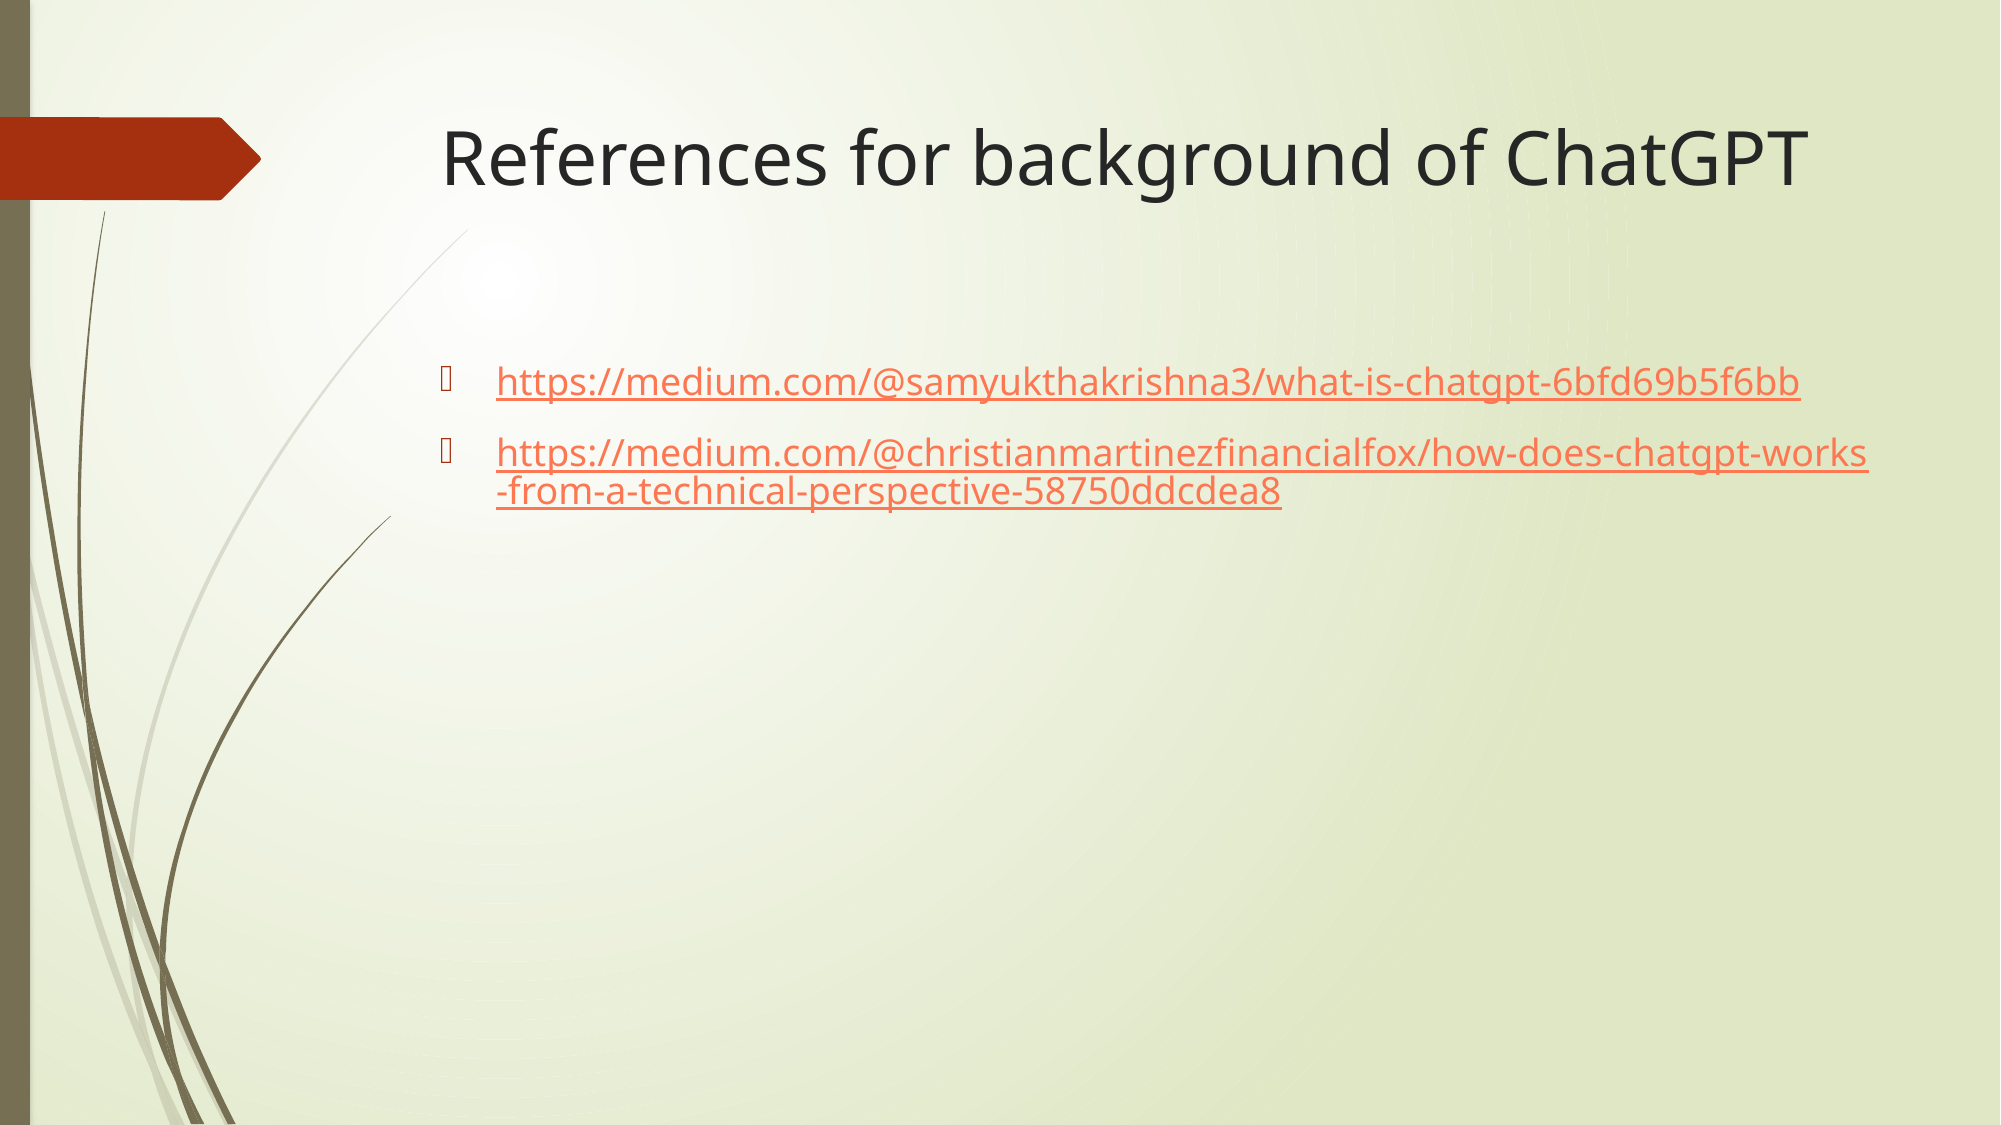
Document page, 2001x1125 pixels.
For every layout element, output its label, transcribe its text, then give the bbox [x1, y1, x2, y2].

title References for background of ChatGPT [425, 102, 1888, 313]
list https://medium.com/@samyukthakrishna3/what-is-chatgpt-6bfd69b5f6bb https://medium.com/@christianmartinezfinancialfox/how-does-chatgpt-works-from-a-technical-perspective-58750ddcdea8 [424, 350, 1888, 561]
